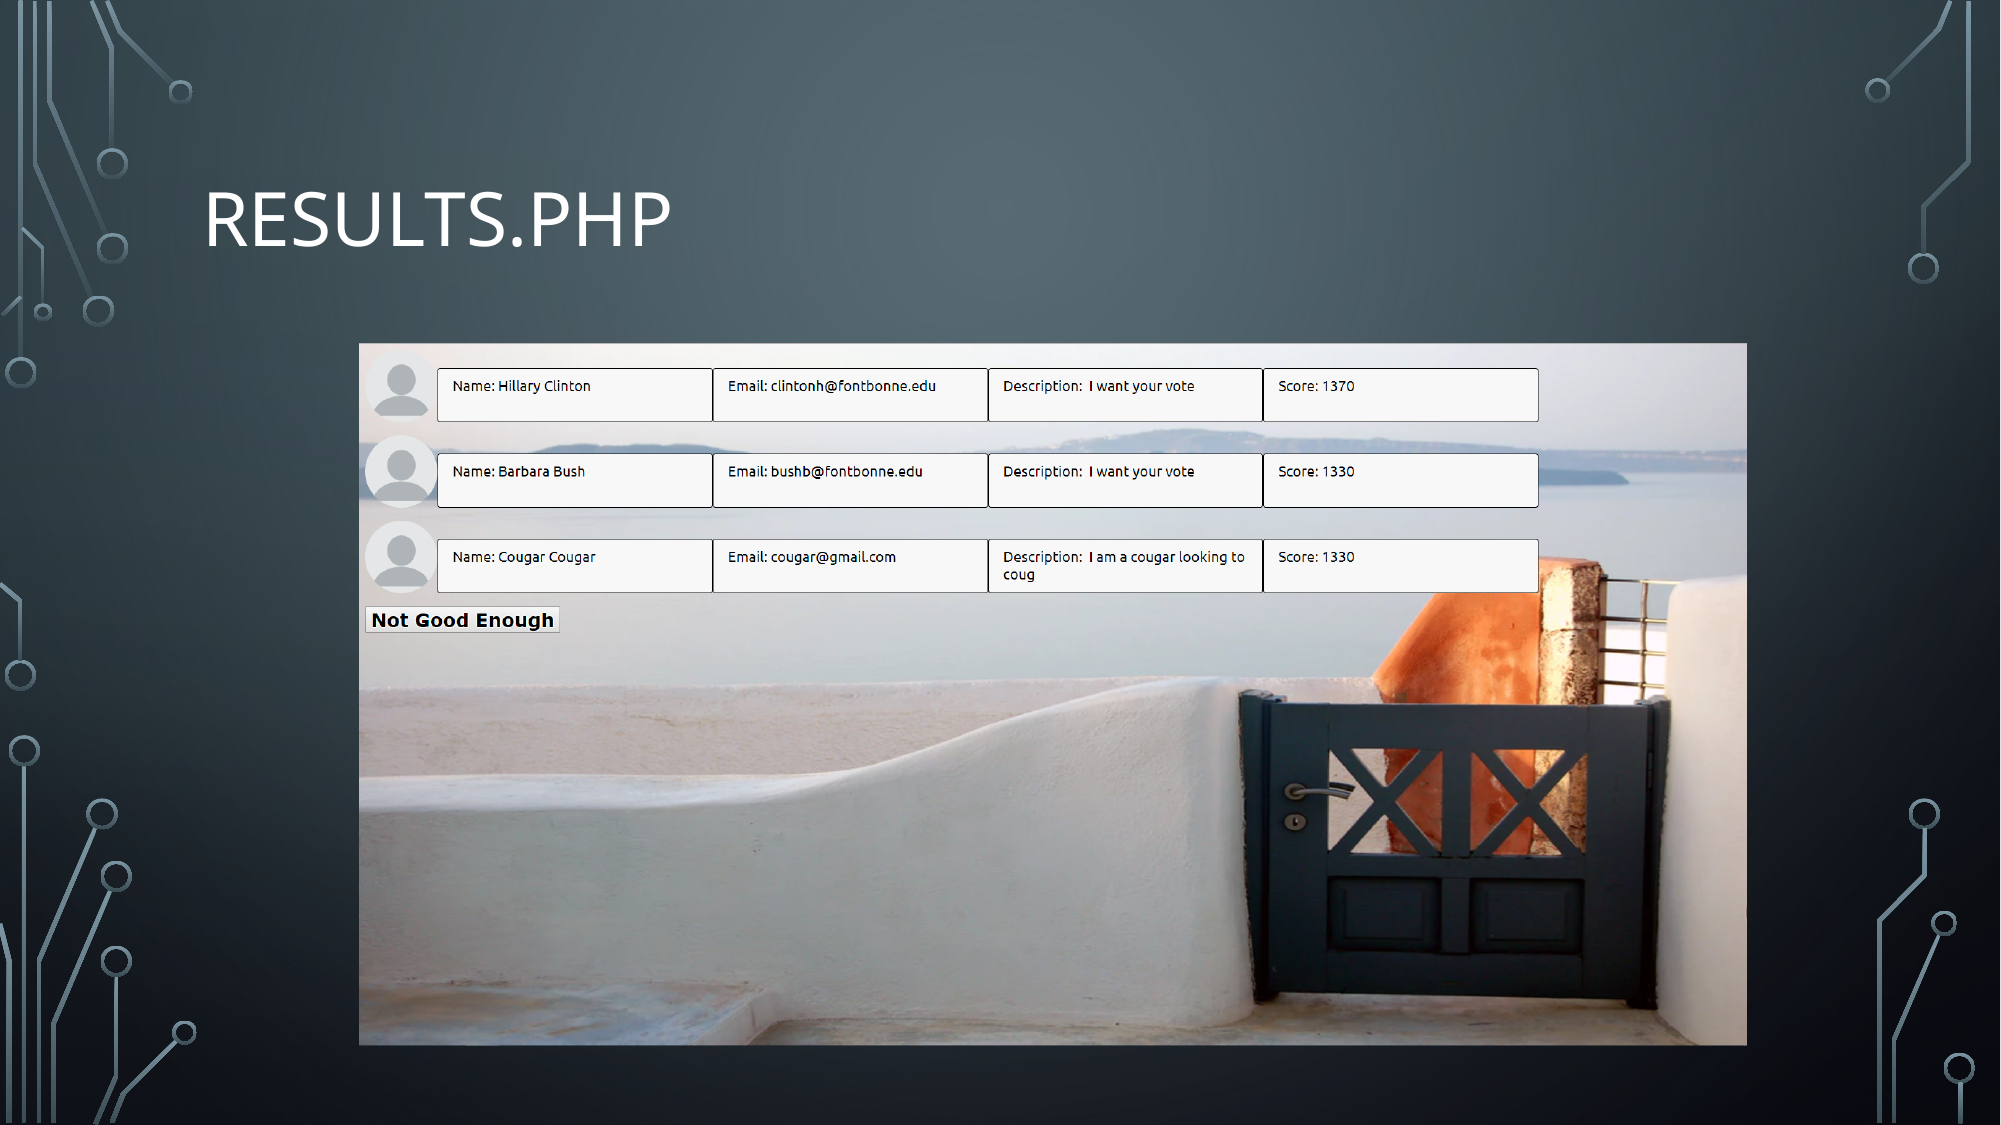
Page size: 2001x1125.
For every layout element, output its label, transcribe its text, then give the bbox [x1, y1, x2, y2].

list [359, 343, 1748, 1046]
title RESULTS.PHP [187, 101, 1813, 344]
